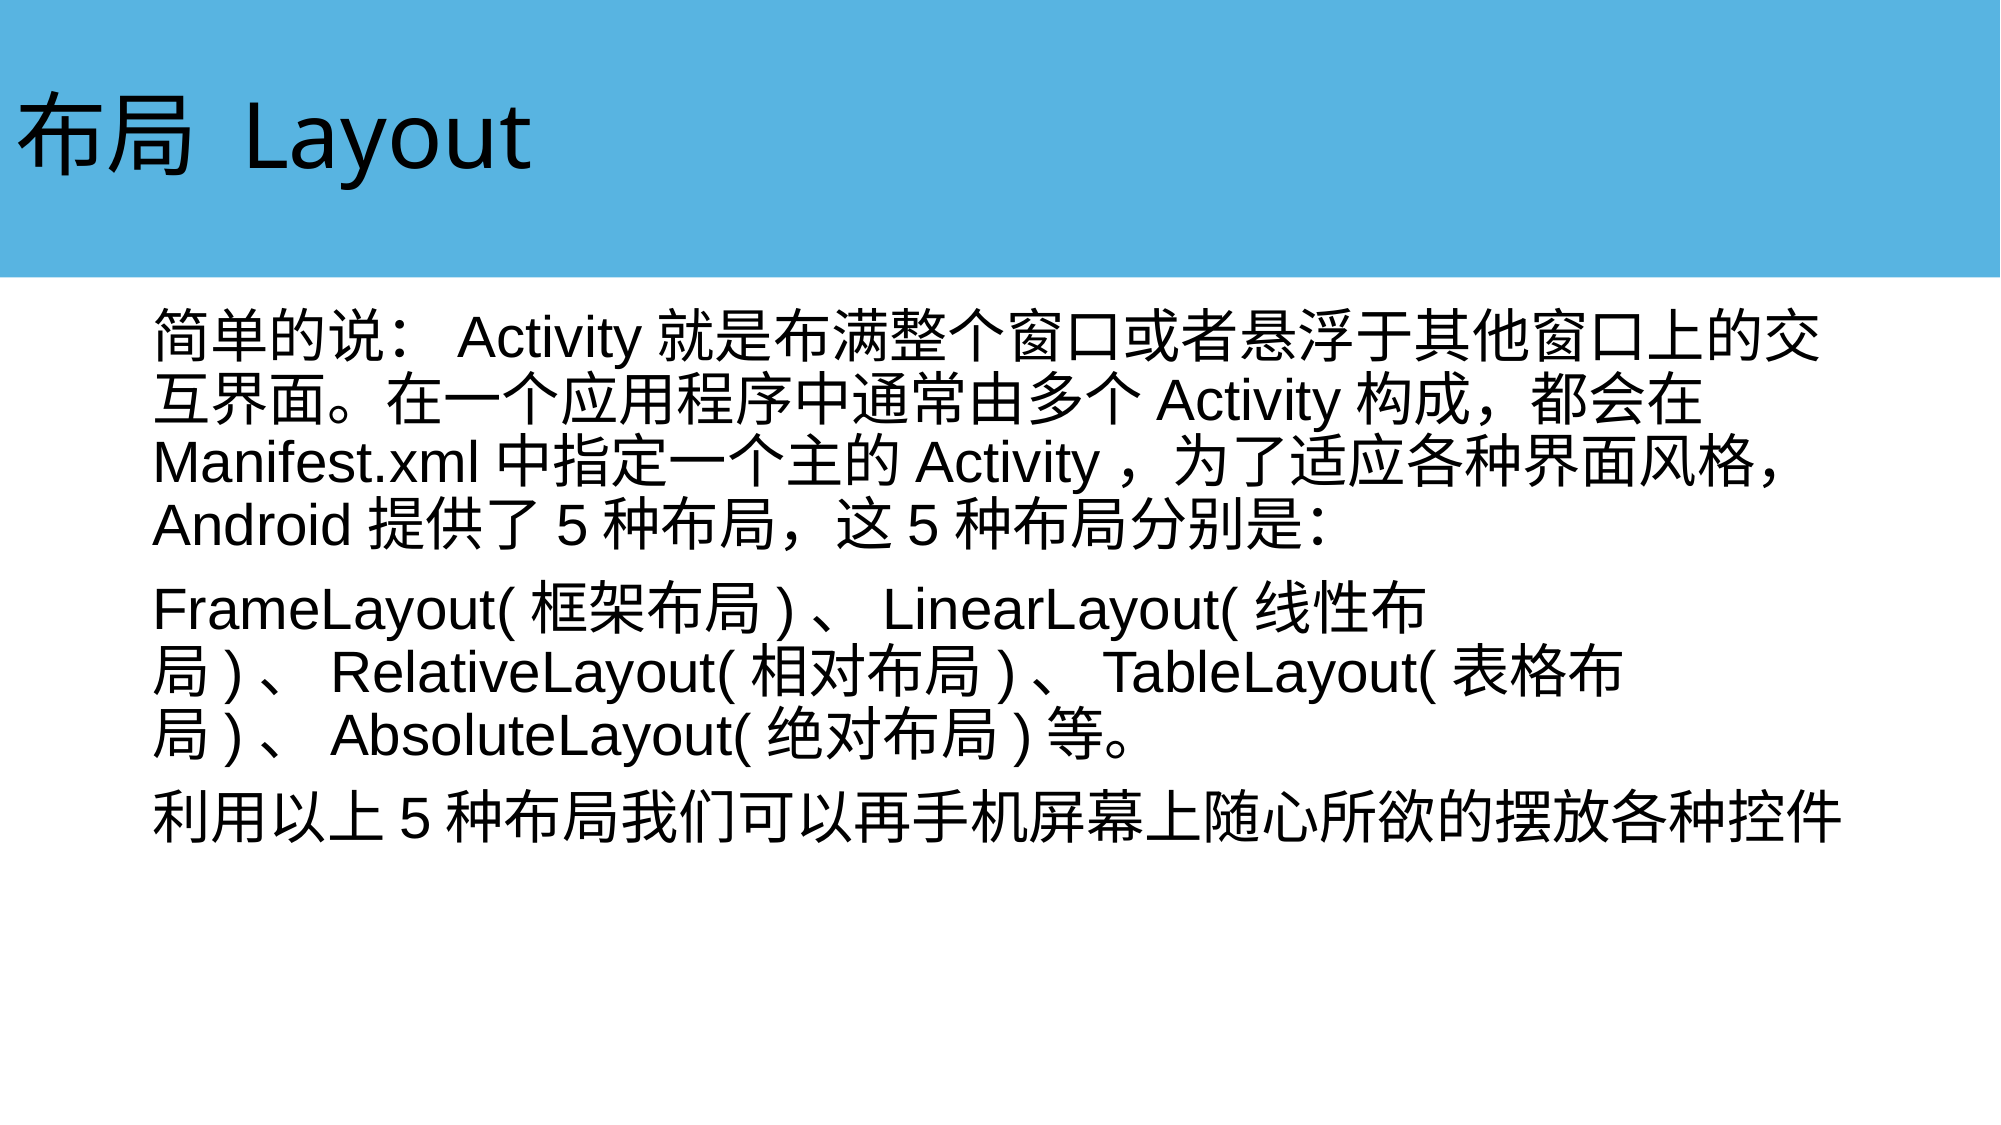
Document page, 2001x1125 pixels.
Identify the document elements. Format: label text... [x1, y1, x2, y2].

list 简单的说：Activity就是布满整个窗口或者悬浮于其他窗口上的交互界面。在一个应用程序中通常由多个Activity构成，都会在Manifest.xml中指定一个主的Activity，为了适应各种界面风格，Android提供了5种布局，这5种布局分别是： FrameLayout(框架布局)、LinearLayout(线性布局)、RelativeLayout(相对布局)、TableLayout(表格布局)、AbsoluteLayout(绝对布局)等。 利用以上5种布局我们可以再手机屏幕上随心所欲的摆放各种控件 [137, 299, 1863, 1014]
title 布局 Layout [0, 0, 2000, 278]
